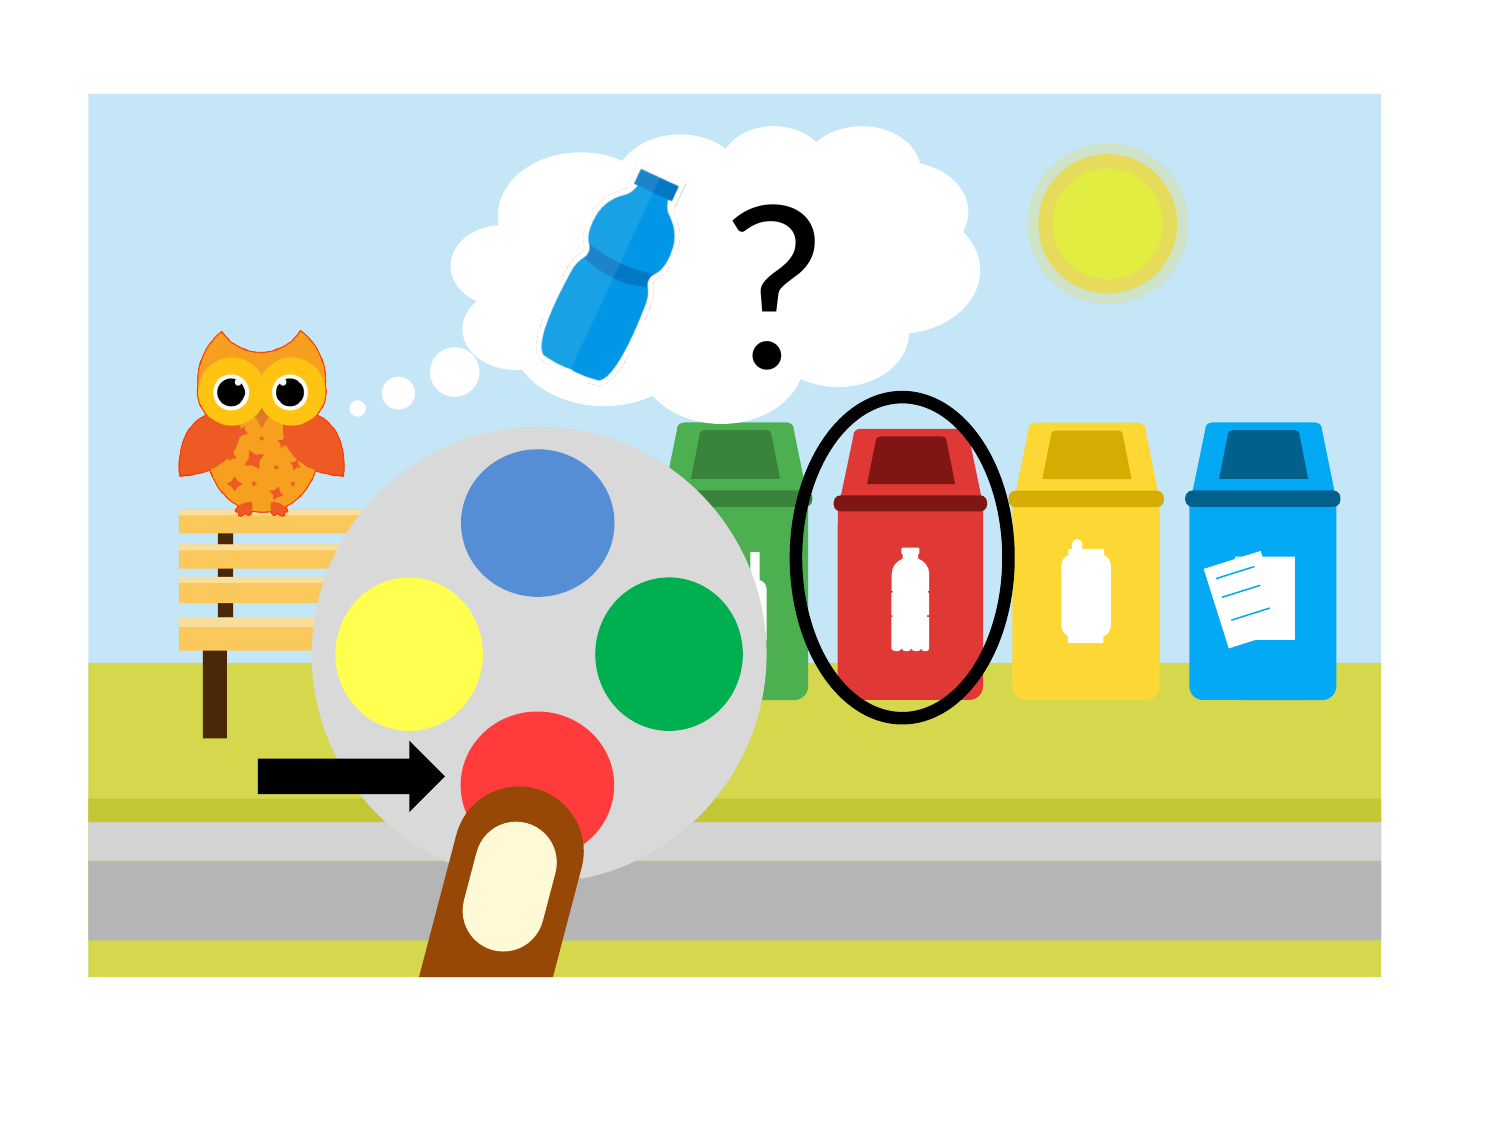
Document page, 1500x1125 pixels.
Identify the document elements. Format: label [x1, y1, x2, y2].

text_box [88, 93, 1382, 998]
